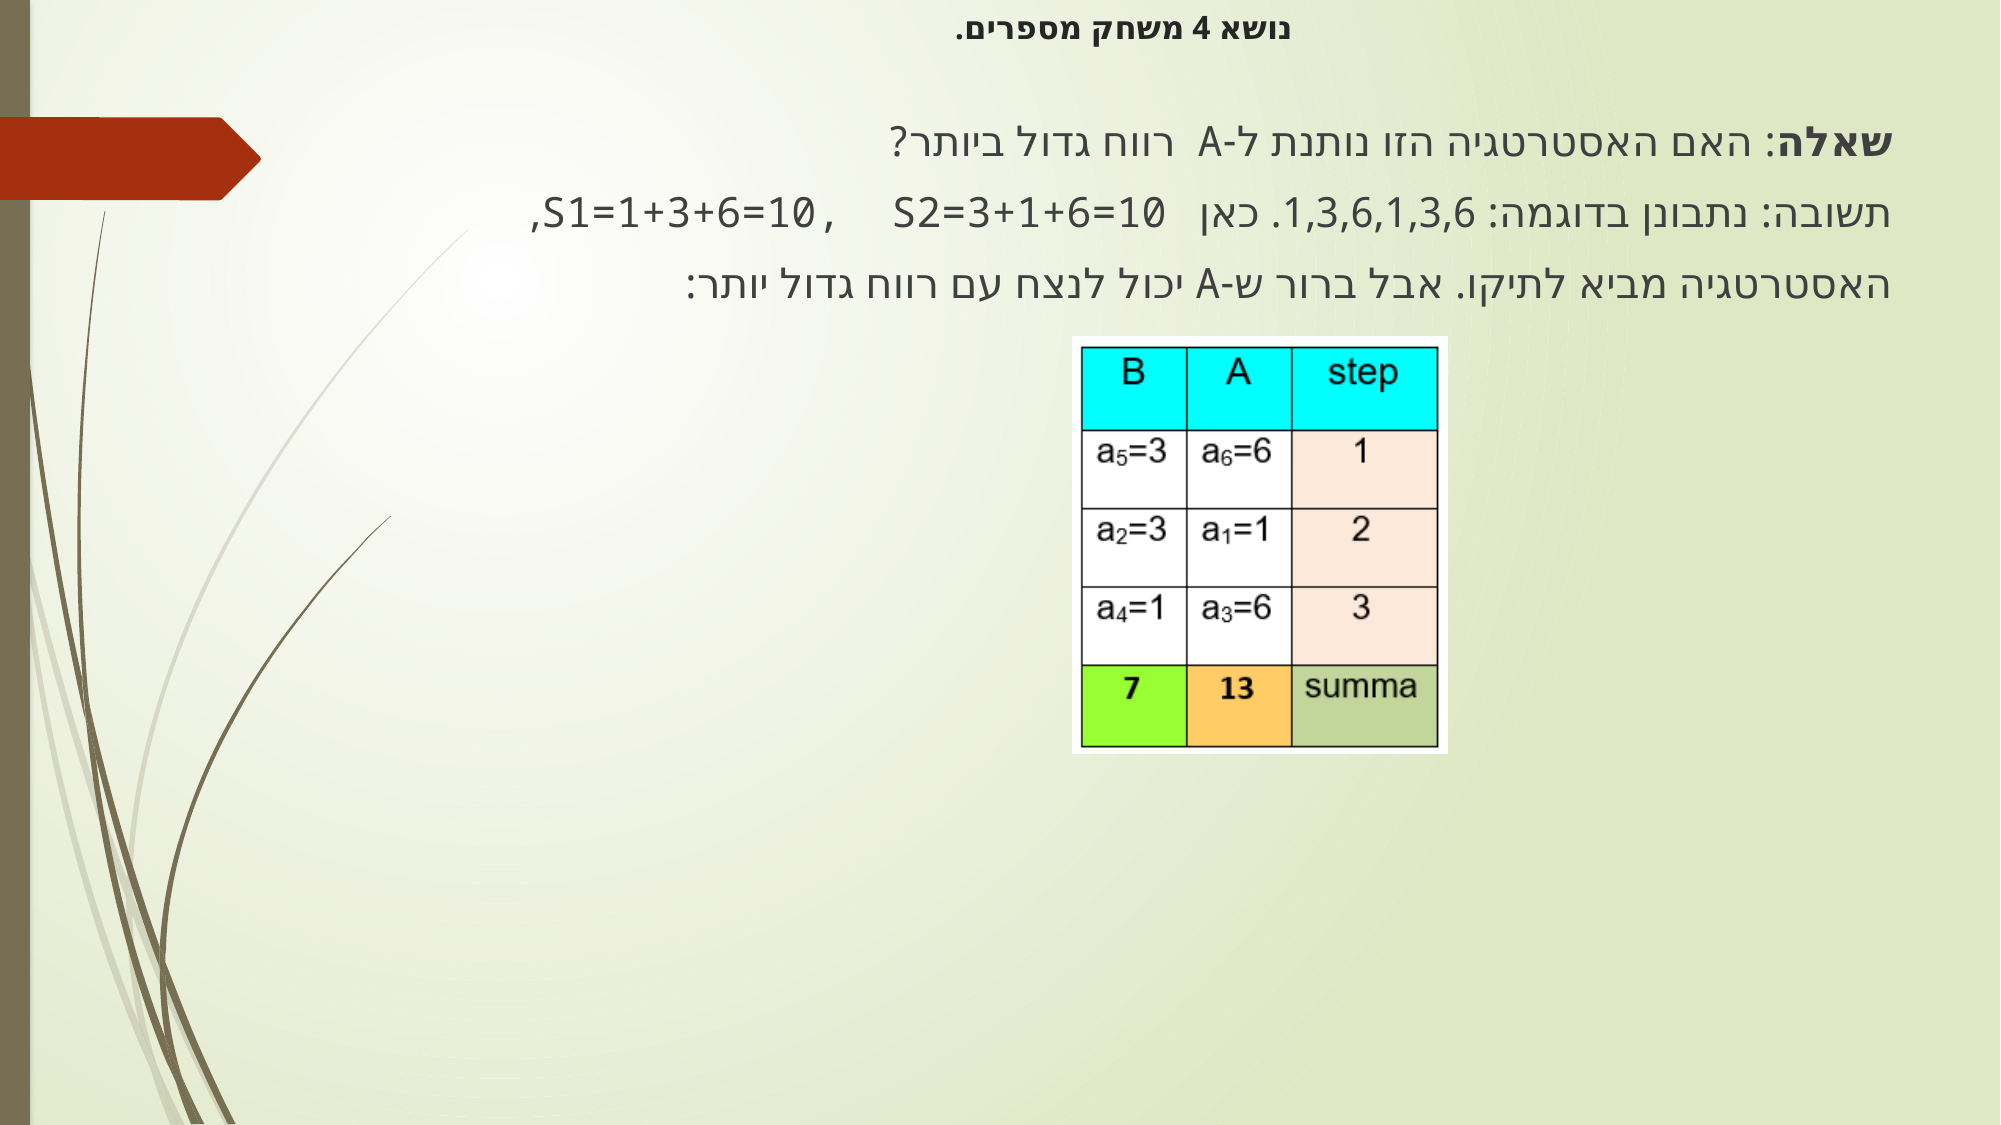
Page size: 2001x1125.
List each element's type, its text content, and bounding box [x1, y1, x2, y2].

list שאלה: האם האסטרטגיה הזו נותנת ל-A רווח גדול ביותר? תשובה: נתבונן בדוגמה: 1,3,6,1,3,6. כאן S1=1+3+6=10, S2=3+1+6=10, האסטרטגיה מביא לתיקו. אבל ברור ש-A יכול לנצח עם רווח גדול יותר: [208, 107, 1908, 1092]
picture [1072, 336, 1448, 755]
title נושא 4 משחק מספרים. [392, 0, 1855, 93]
